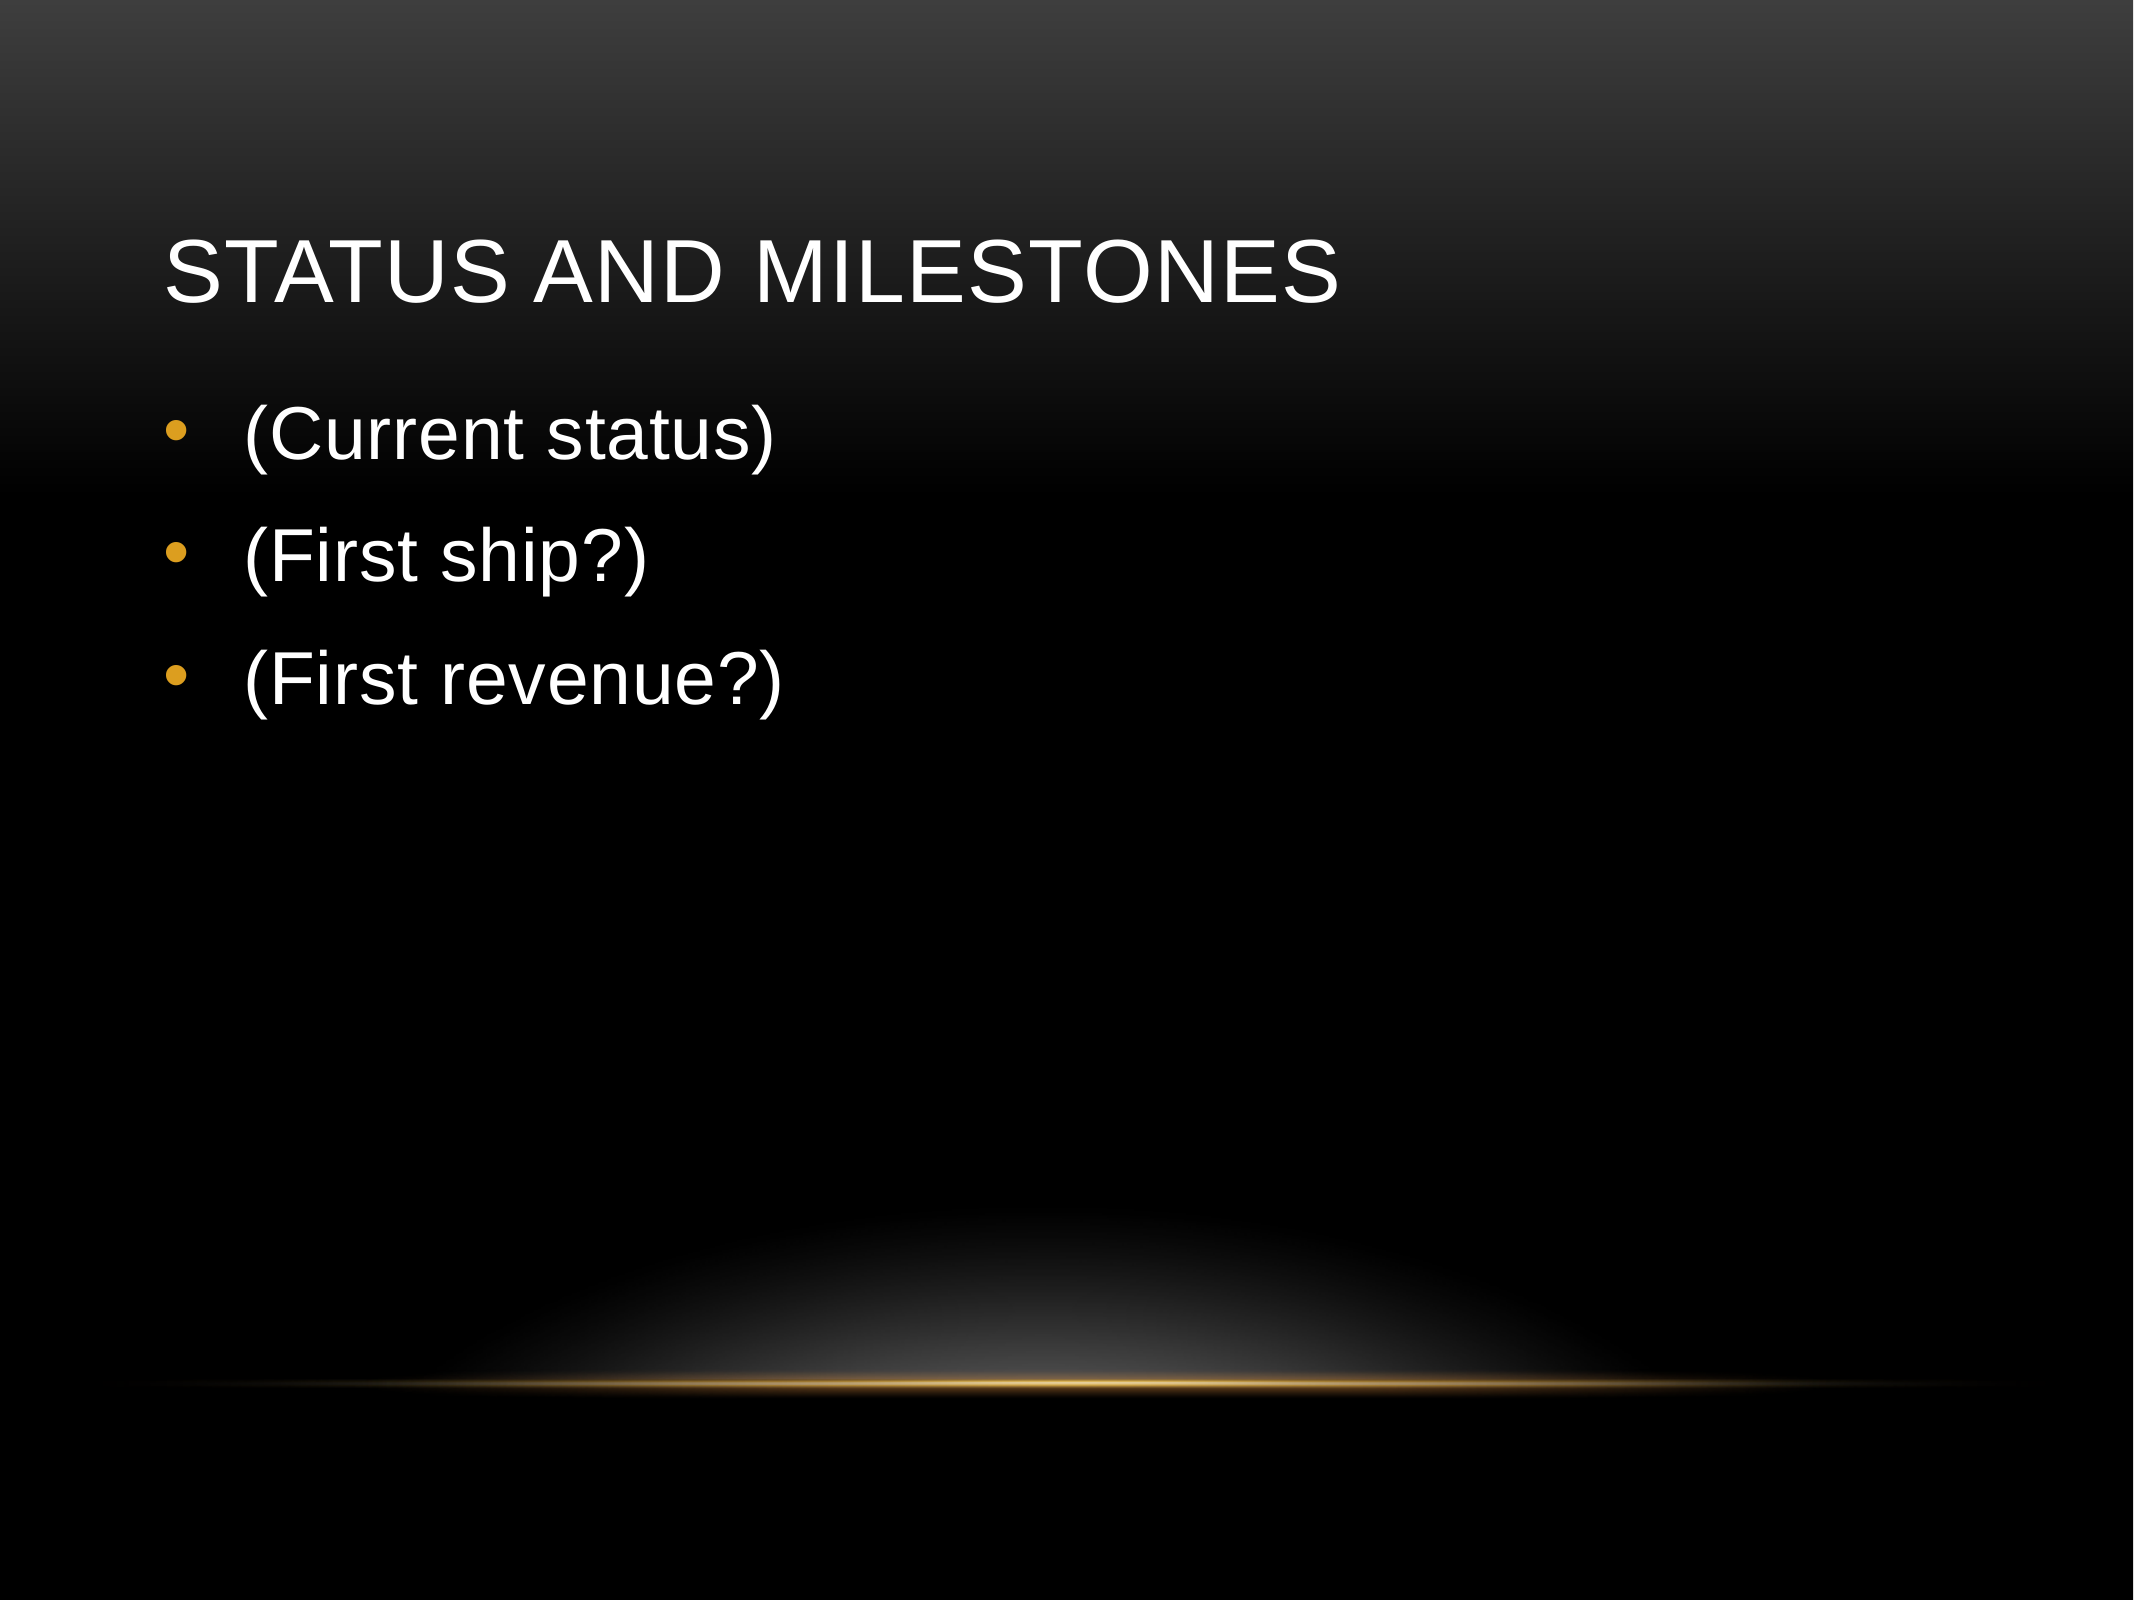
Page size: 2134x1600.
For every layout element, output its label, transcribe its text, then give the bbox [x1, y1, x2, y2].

picture [0, 0, 2134, 1600]
list (Current status) (First ship?) (First revenue?) [142, 373, 1992, 1334]
title Status and Milestones [142, 64, 1992, 331]
